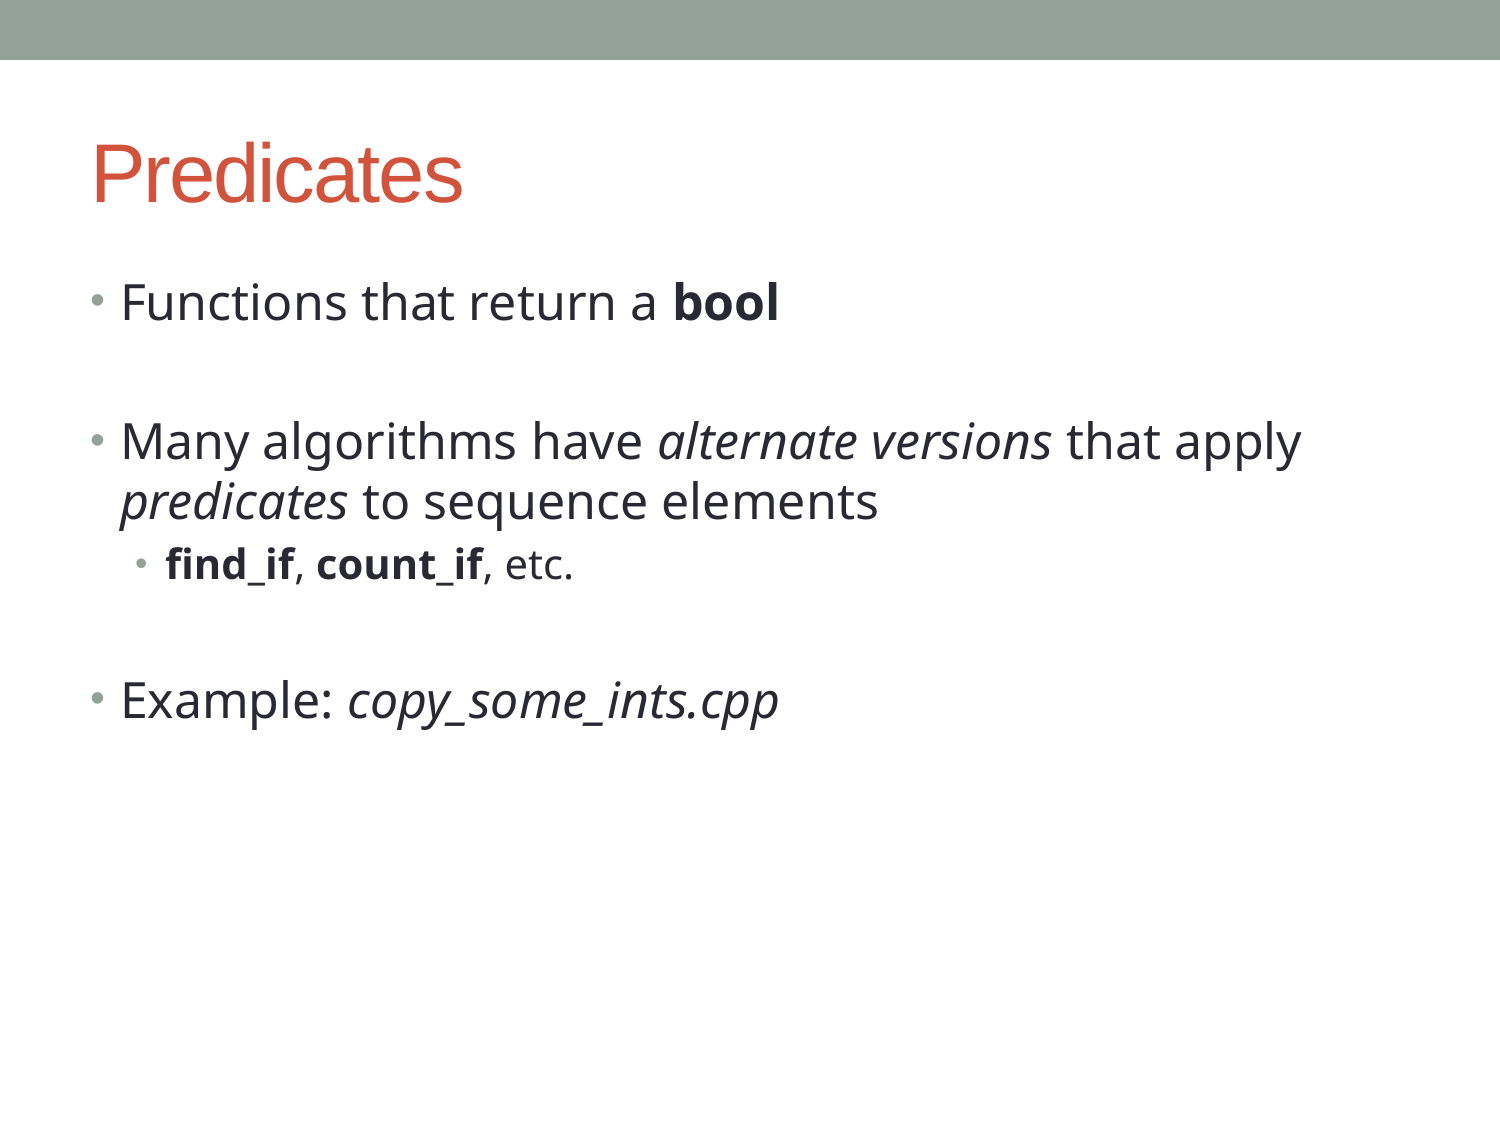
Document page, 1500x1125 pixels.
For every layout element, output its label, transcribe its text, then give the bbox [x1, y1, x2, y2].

title Predicates [75, 87, 1425, 250]
list Functions that return a bool Many algorithms have alternate versions that apply predicates to sequence elements find_if, count_if, etc. Example: copy_some_ints.cpp [75, 262, 1425, 1063]
